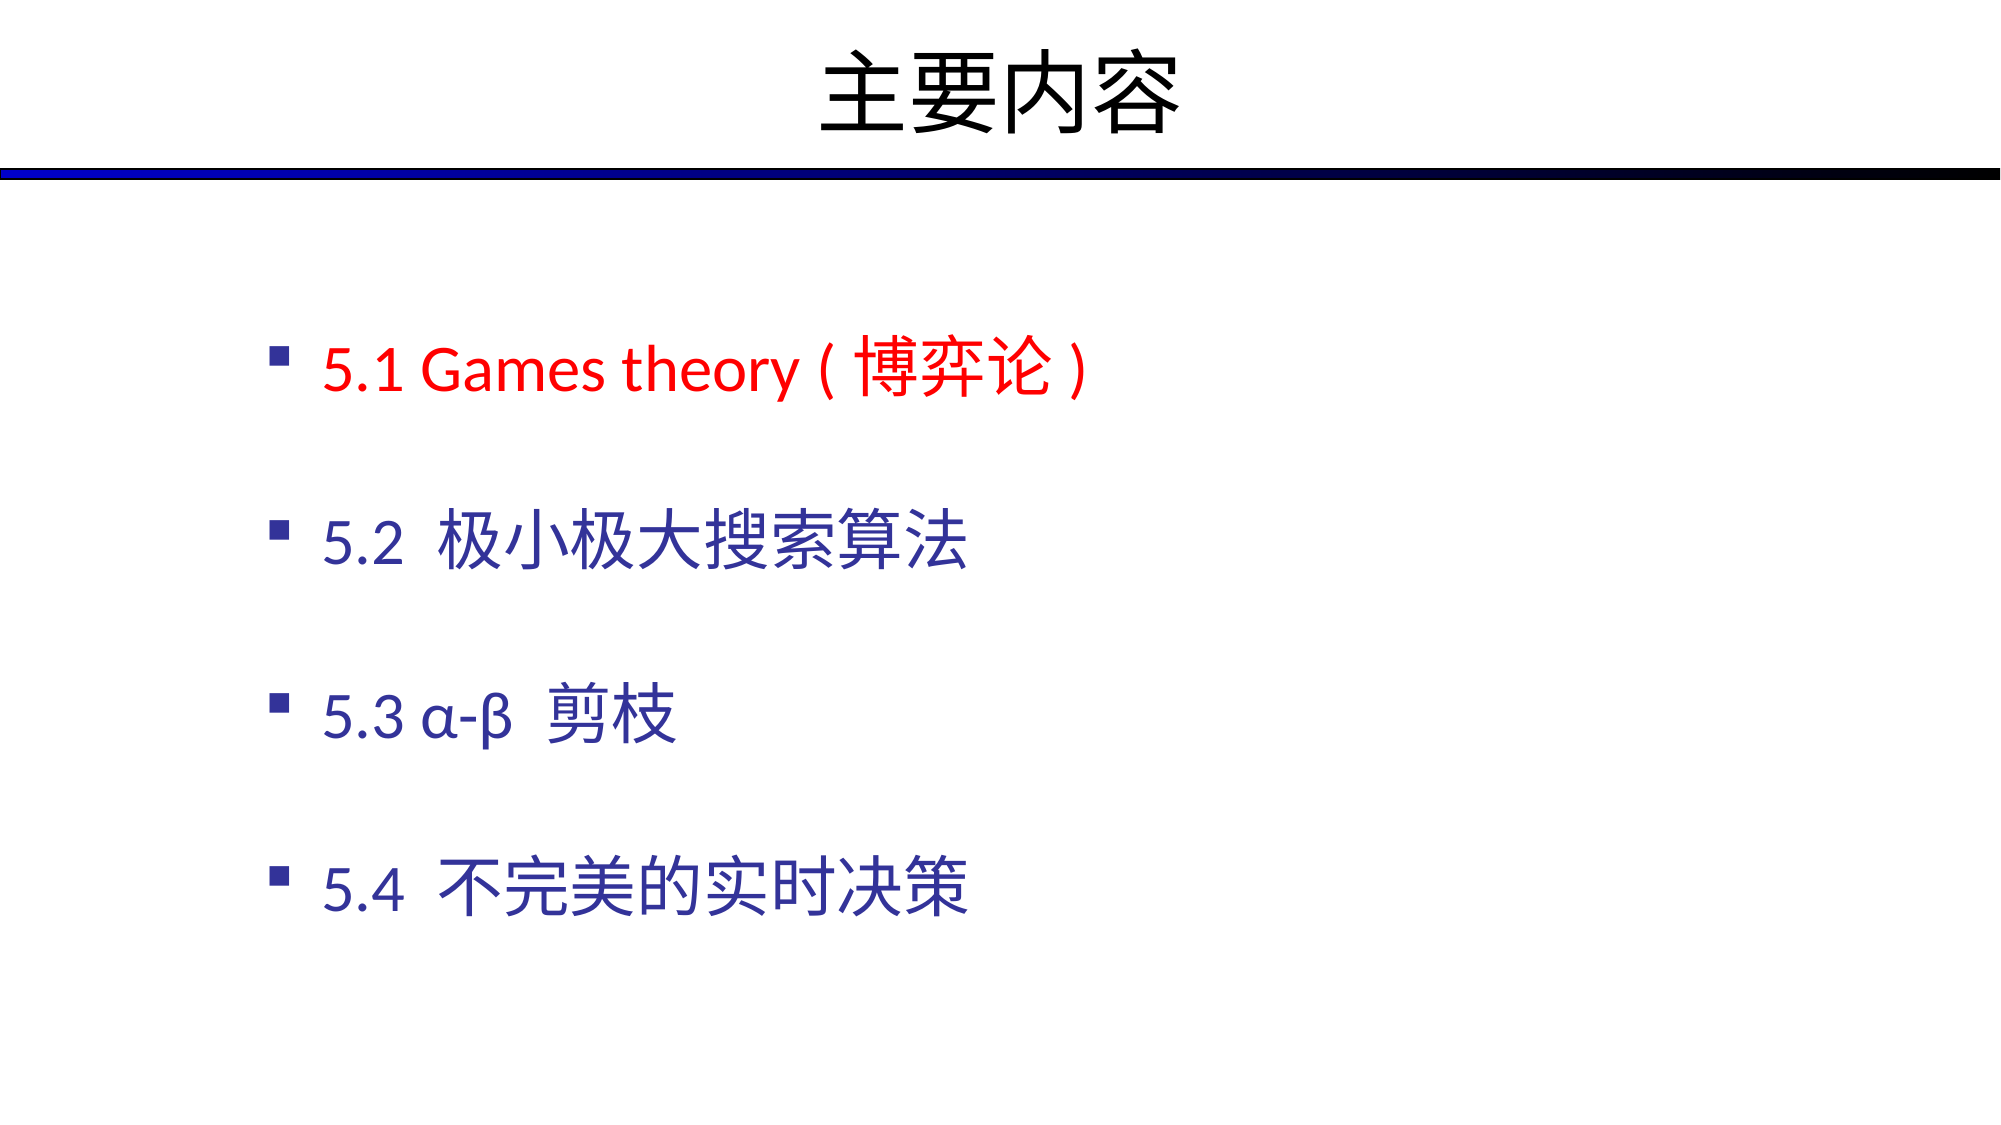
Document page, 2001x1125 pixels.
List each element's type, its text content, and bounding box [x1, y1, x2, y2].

list 5.1 Games theory (博弈论) 5.2 极小极大搜索算法 5.3 α-β 剪枝 5.4 不完美的实时决策 [249, 237, 1635, 663]
title 主要内容 [0, 0, 2000, 184]
